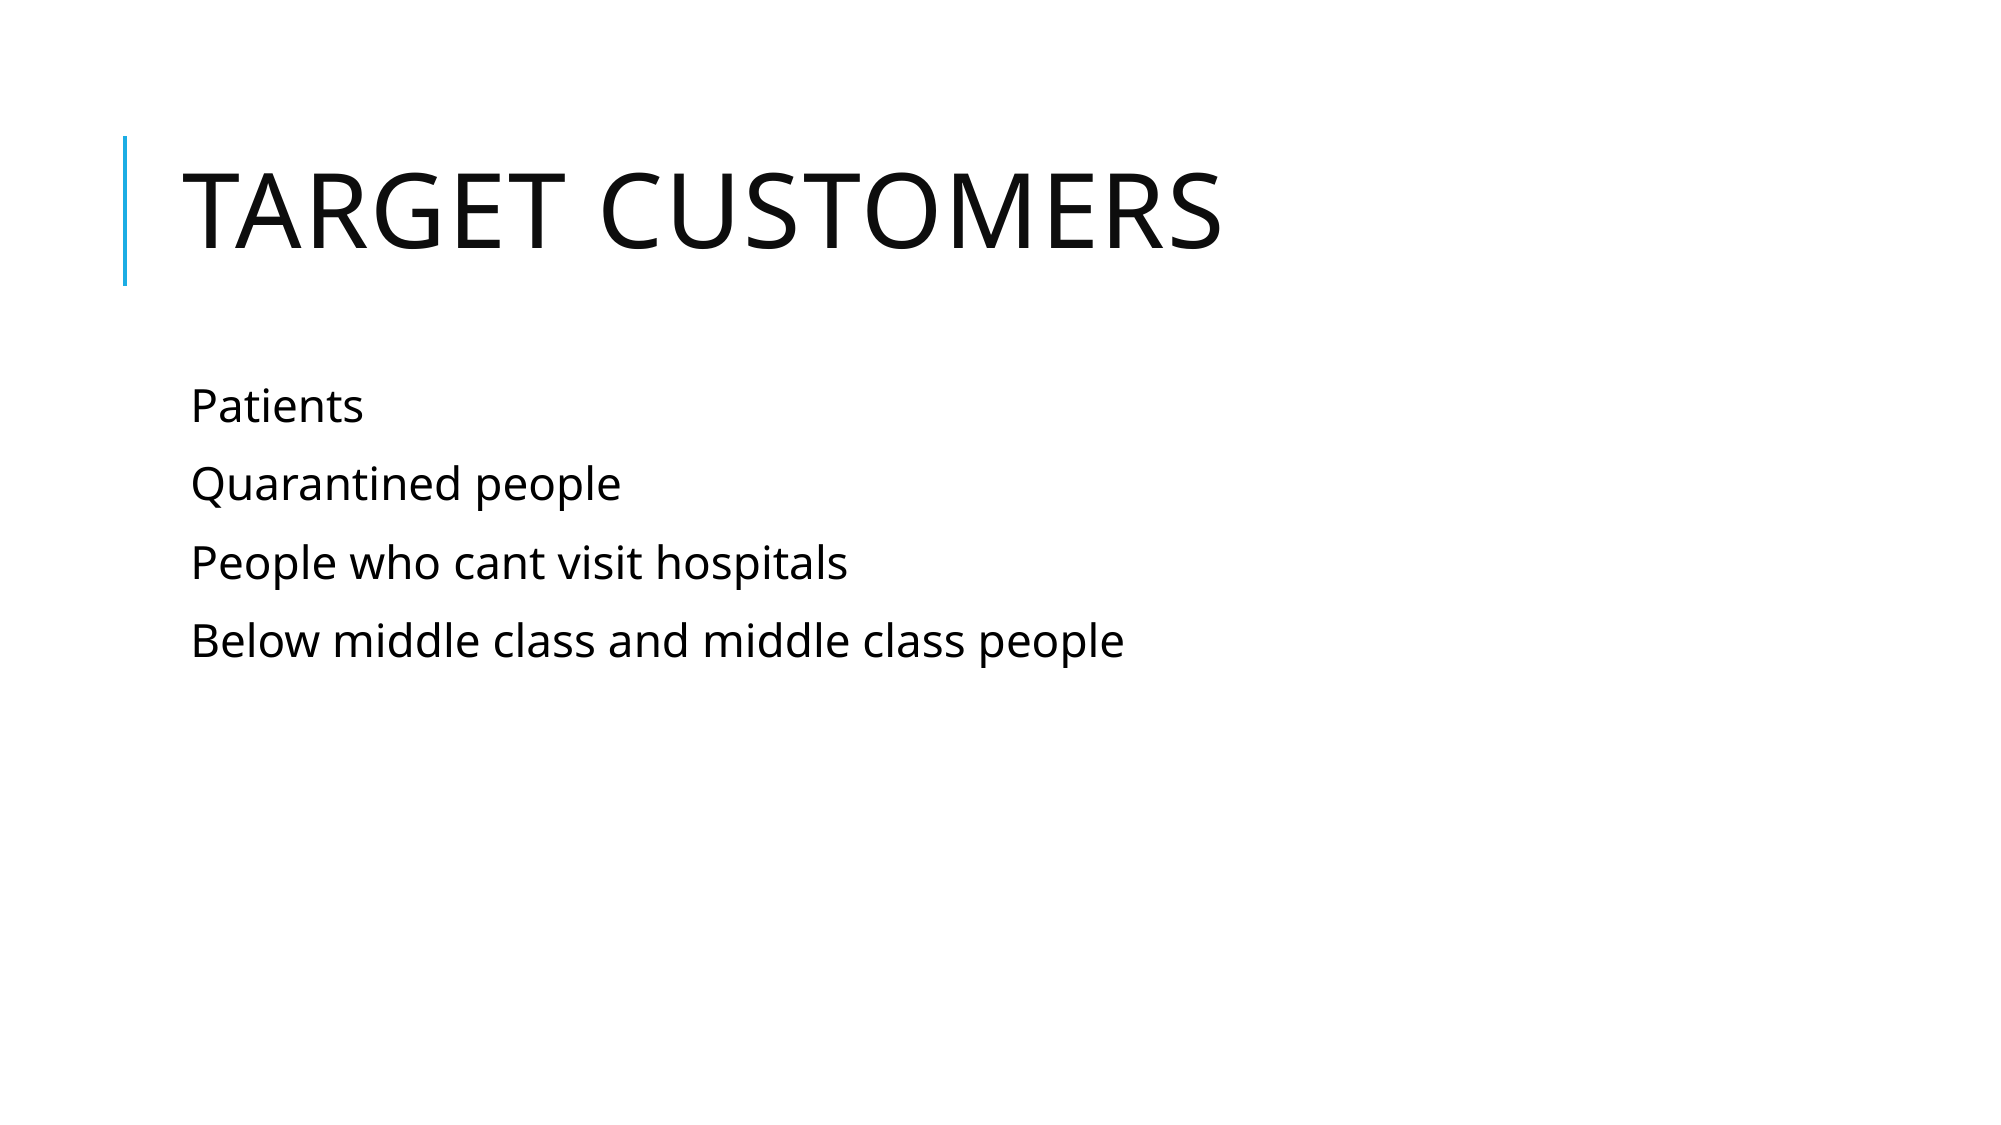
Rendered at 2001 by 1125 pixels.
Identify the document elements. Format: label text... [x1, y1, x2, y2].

title Target customers [168, 96, 1763, 342]
list Patients Quarantined people People who cant visit hospitals Below middle class and middle class people [168, 375, 1763, 1035]
